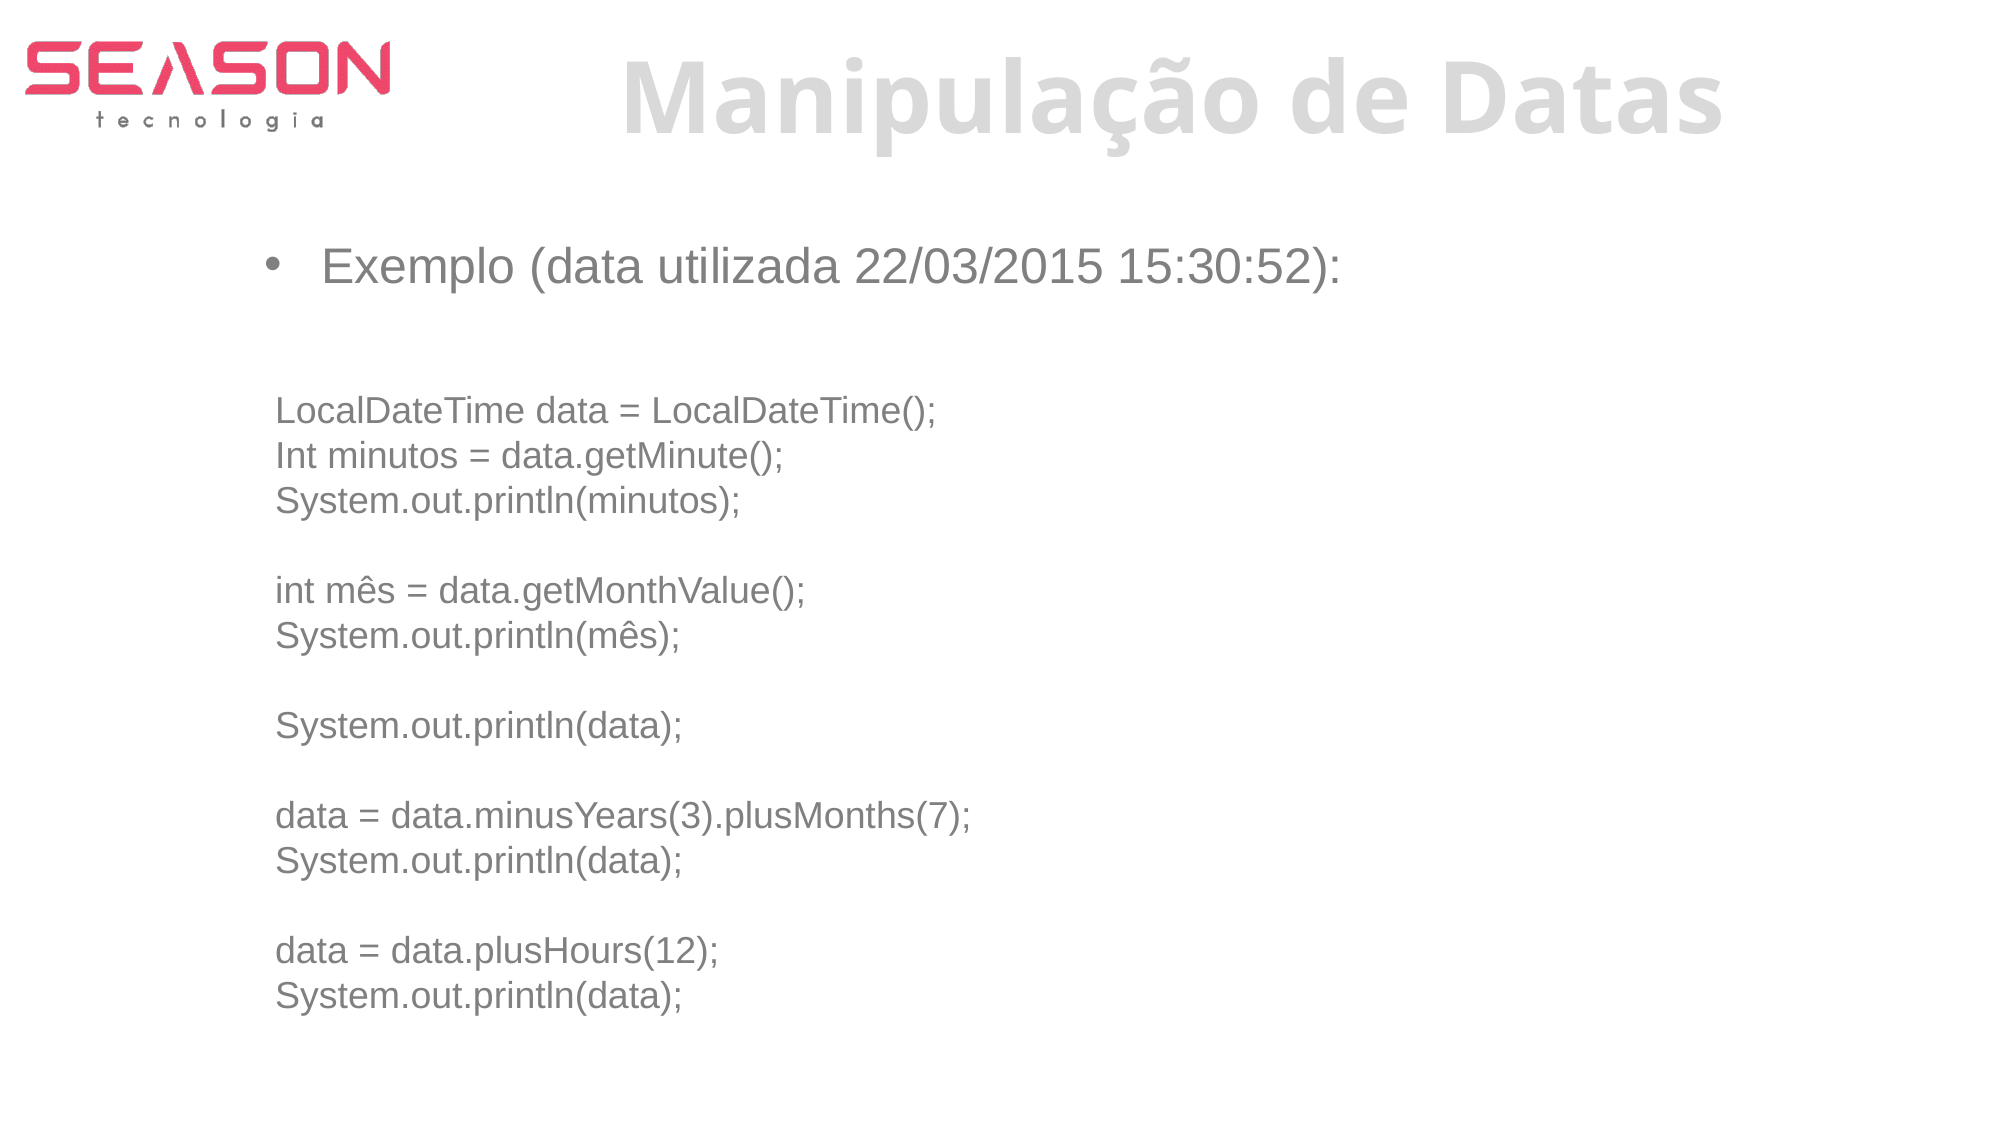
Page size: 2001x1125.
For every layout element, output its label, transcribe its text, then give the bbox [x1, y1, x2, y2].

text_box Exemplo (data utilizada 22/03/2015 15:30:52): [249, 225, 1750, 316]
text_box LocalDateTime data = LocalDateTime(); Int minutos = data.getMinute(); System.out.println(minutos); int mês = data.getMonthValue(); System.out.println(mês); System.out.println(data); data = data.minusYears(3).plusMonths(7); System.out.println(data); data = data.plusHours(12); System.out.println(data); [260, 378, 1761, 1034]
picture [25, 41, 390, 132]
text_box Manipulação de Datas [486, 41, 1742, 163]
